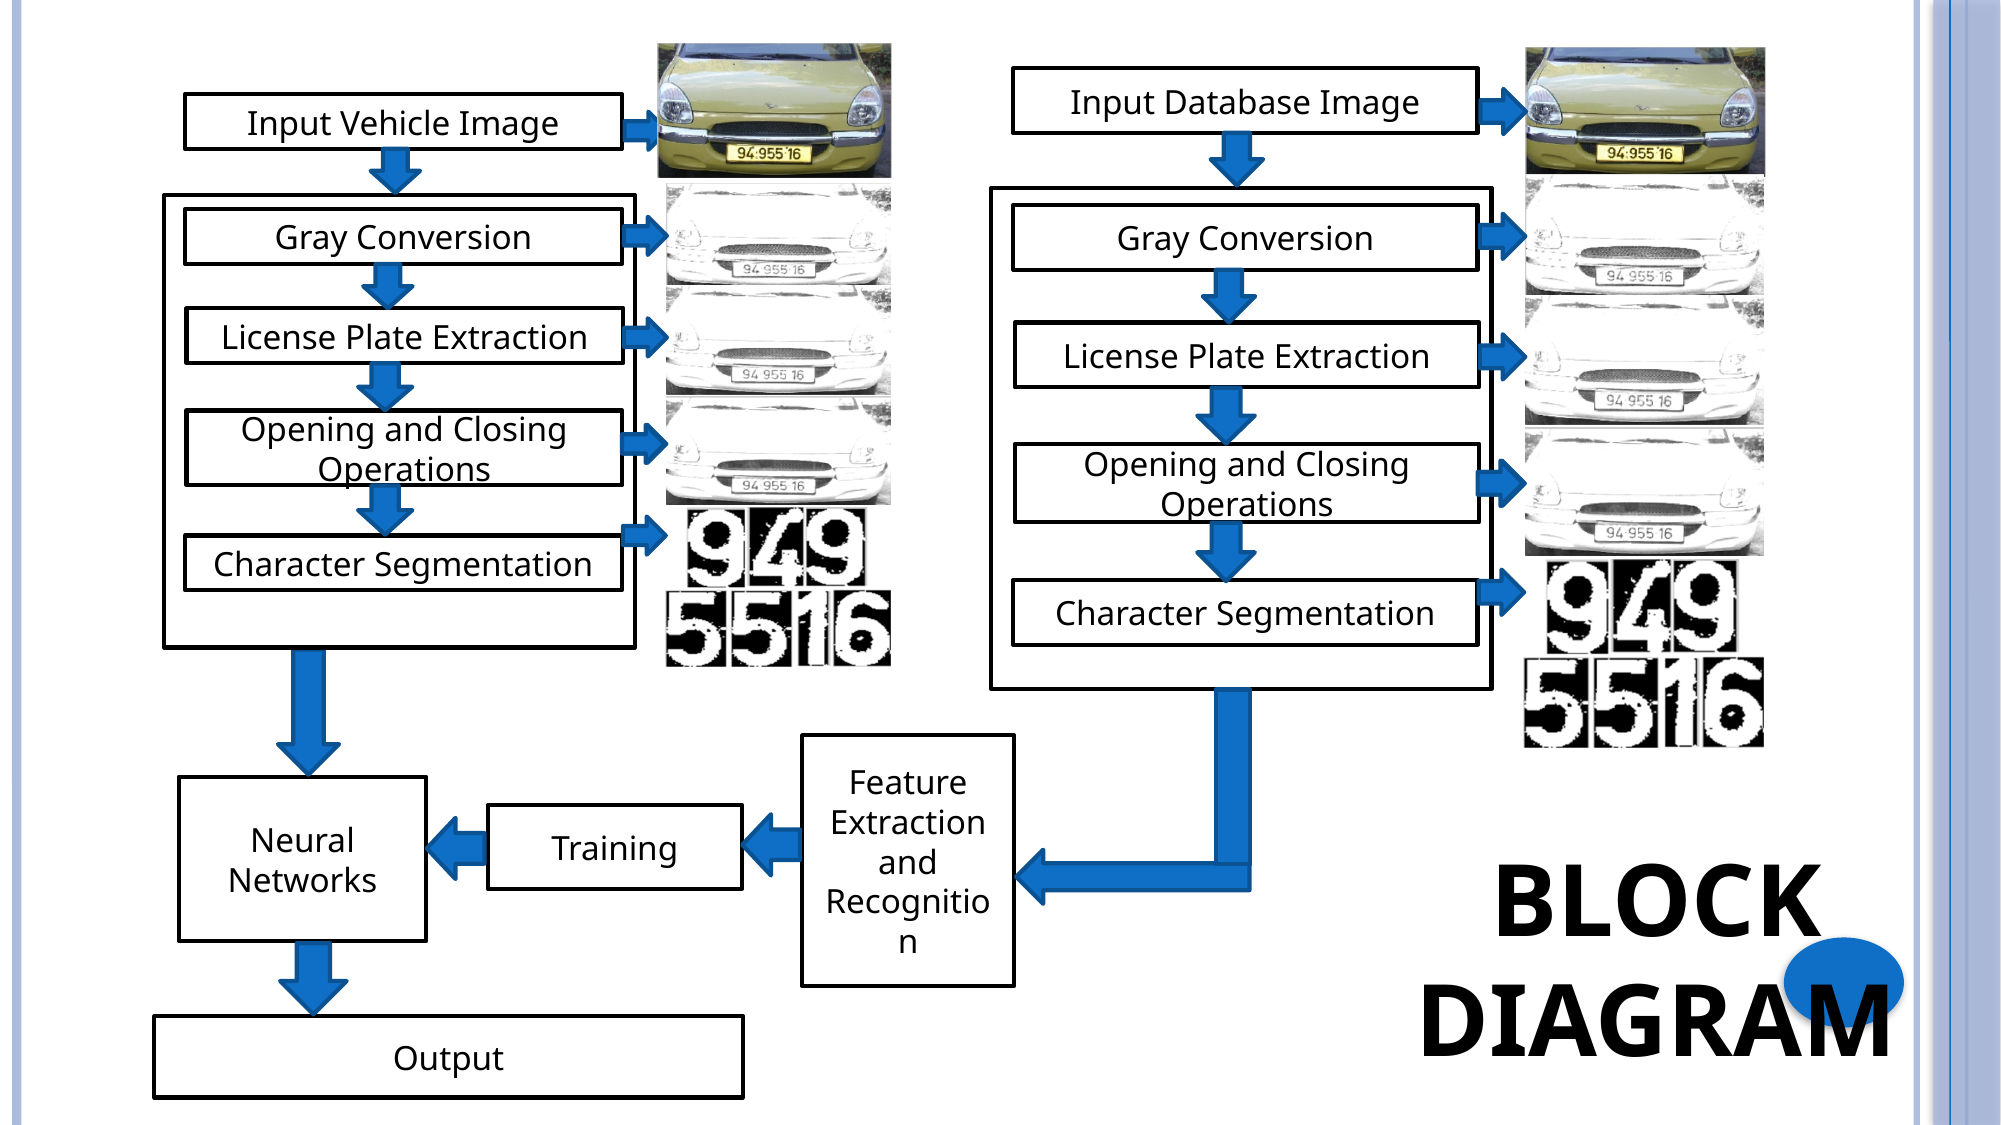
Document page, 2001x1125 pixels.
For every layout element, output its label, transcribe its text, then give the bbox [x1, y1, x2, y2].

text_box [619, 422, 660, 465]
text_box License Plate Extraction [184, 306, 625, 365]
text_box [278, 941, 349, 1017]
text_box [1475, 458, 1519, 508]
text_box [1214, 687, 1252, 866]
text_box [621, 214, 660, 257]
text_box Opening and Closing Operations [184, 408, 624, 487]
text_box Neural Networks [177, 775, 428, 943]
text_box [1478, 86, 1519, 137]
picture [1524, 426, 1764, 557]
text_box [425, 815, 487, 881]
text_box [162, 193, 637, 650]
text_box Character Segmentation [1011, 578, 1480, 647]
picture [656, 42, 893, 179]
text_box [361, 261, 415, 310]
picture [1523, 558, 1764, 748]
text_box [276, 650, 341, 777]
text_box [989, 186, 1494, 691]
text_box Output [152, 1014, 745, 1100]
picture [664, 507, 892, 667]
text_box Input Vehicle Image [183, 92, 624, 151]
text_box [1477, 211, 1519, 261]
text_box [1014, 847, 1252, 906]
picture [666, 183, 892, 395]
picture [666, 396, 892, 506]
text_box [1208, 130, 1266, 188]
text_box License Plate Extraction [1013, 320, 1481, 389]
text_box Opening and Closing Operations [1013, 442, 1481, 524]
text_box [621, 316, 660, 359]
text_box [356, 361, 415, 412]
text_box Gray Conversion [183, 207, 624, 266]
text_box BLOCK DIAGRAM [1311, 828, 2000, 1084]
text_box Training [486, 803, 744, 891]
text_box [1200, 267, 1258, 325]
text_box Feature Extraction and Recognition [800, 733, 1016, 988]
text_box [622, 109, 650, 152]
text_box Gray Conversion [1011, 203, 1480, 272]
text_box Character Segmentation [183, 533, 624, 592]
text_box [1195, 520, 1257, 584]
text_box Input Database Image [1011, 66, 1480, 135]
text_box [740, 812, 802, 878]
text_box [1476, 567, 1517, 617]
text_box [620, 514, 659, 557]
text_box [1477, 332, 1519, 382]
picture [1524, 47, 1766, 425]
text_box [356, 483, 415, 537]
text_box [368, 146, 423, 195]
text_box [1195, 385, 1257, 446]
